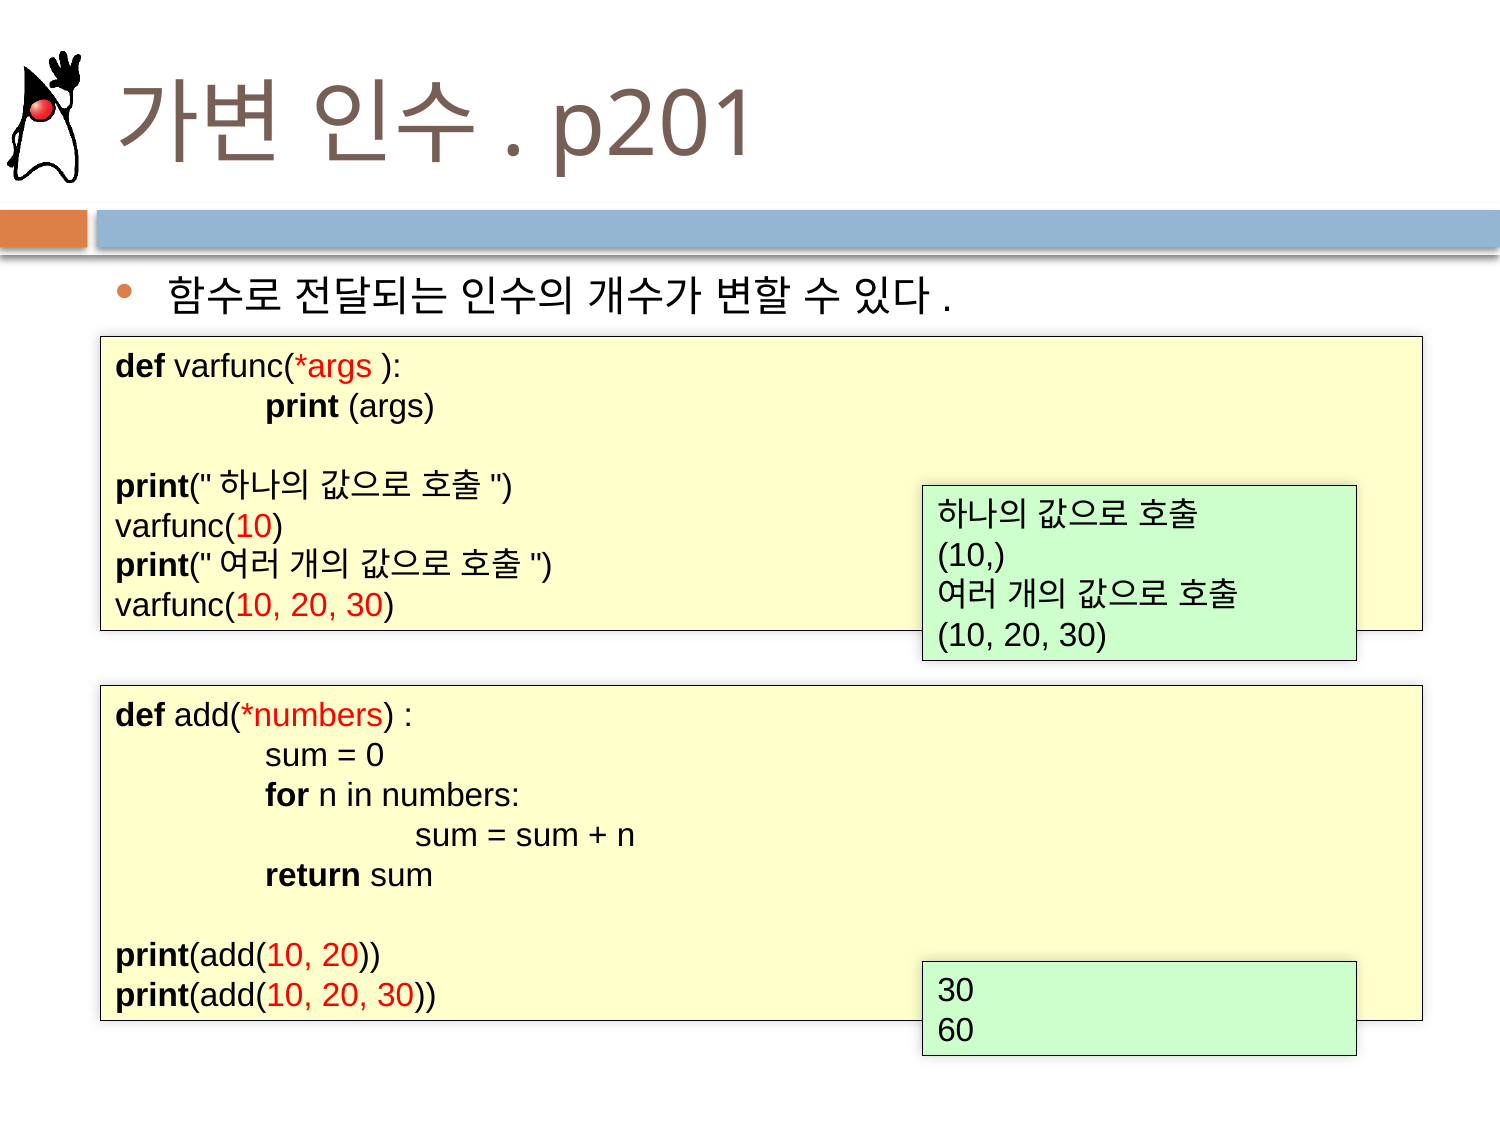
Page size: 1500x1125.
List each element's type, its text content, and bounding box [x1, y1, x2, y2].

picture [7, 51, 81, 183]
title 가변 인수. p201 [100, 37, 1438, 200]
text_box 30 60 [922, 961, 1357, 1056]
text_box 하나의 값으로 호출 (10,) 여러 개의 값으로 호출 (10, 20, 30) [922, 485, 1357, 661]
list 함수로 전달되는 인수의 개수가 변할 수 있다. [100, 262, 1438, 1000]
text_box def varfunc(*args ): print (args) print("하나의 값으로 호출") varfunc(10) print("여러 개의 값으로 호출") varfunc(10, 20, 30) [100, 336, 1423, 631]
text_box def add(*numbers) : sum = 0 for n in numbers: sum = sum + n return sum print(add(10, 20)) print(add(10, 20, 30)) [100, 685, 1423, 1021]
